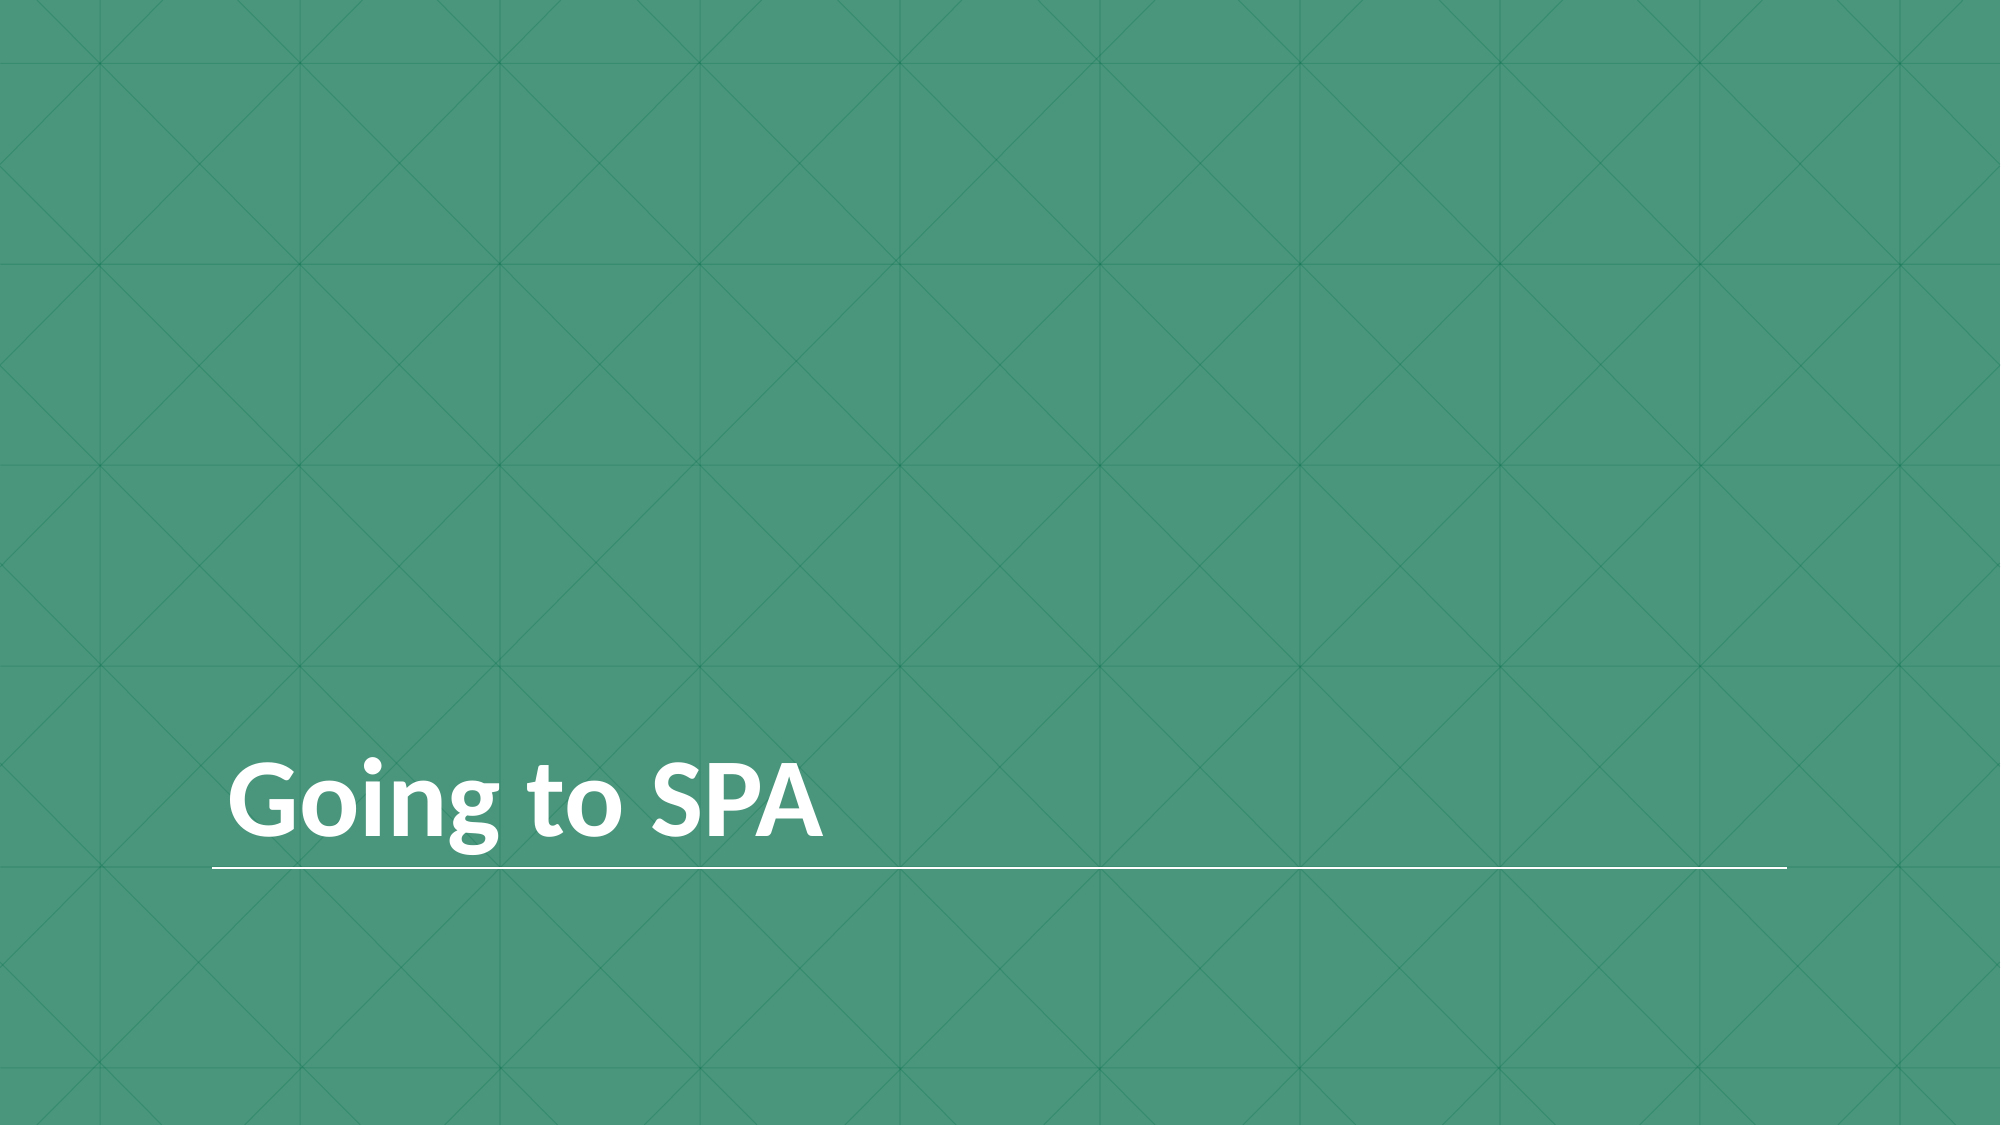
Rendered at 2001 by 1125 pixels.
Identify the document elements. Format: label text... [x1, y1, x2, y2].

title Going to SPA [212, 416, 1788, 867]
